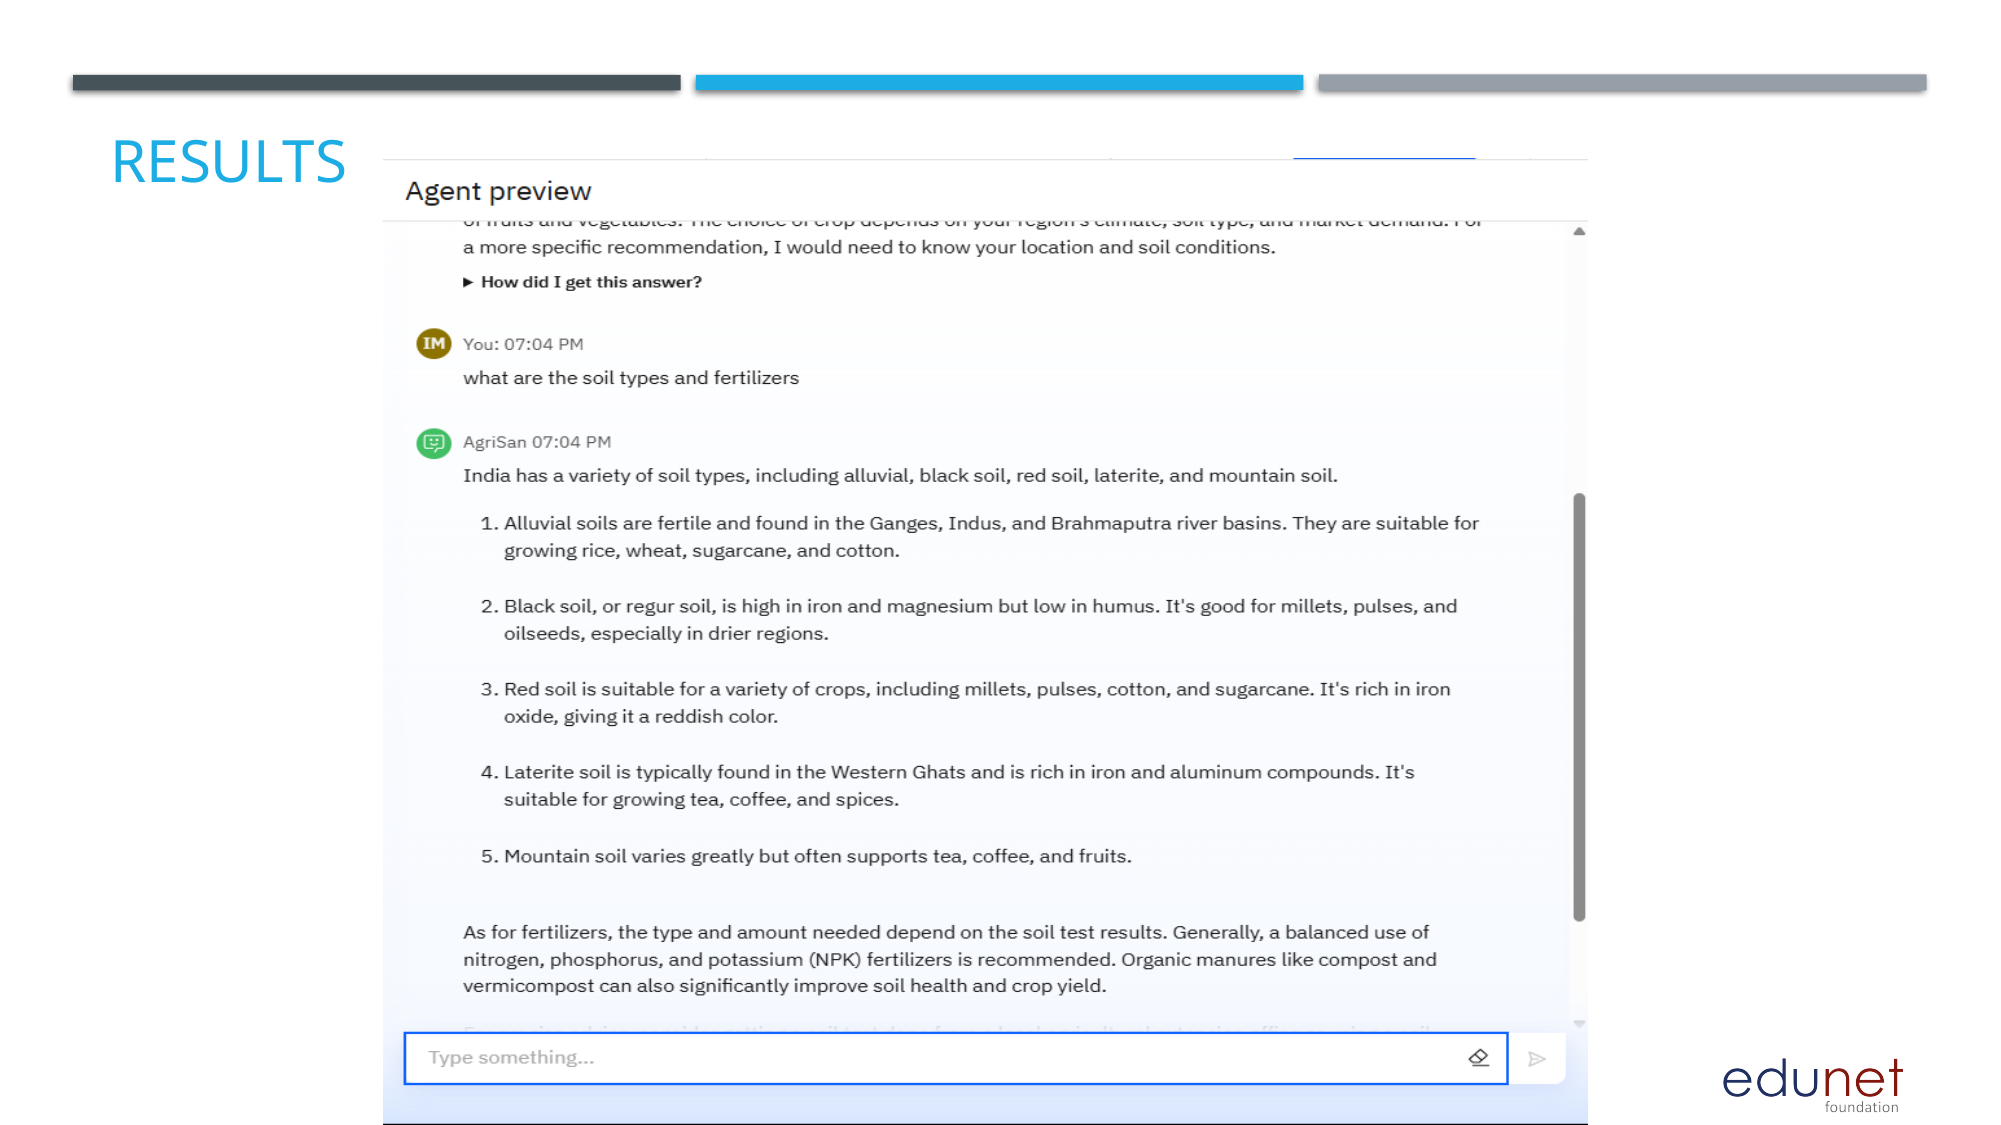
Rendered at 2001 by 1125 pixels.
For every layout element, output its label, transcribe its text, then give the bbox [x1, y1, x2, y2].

picture [1719, 1056, 1905, 1116]
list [383, 158, 1588, 1125]
title Results [95, 115, 1905, 203]
